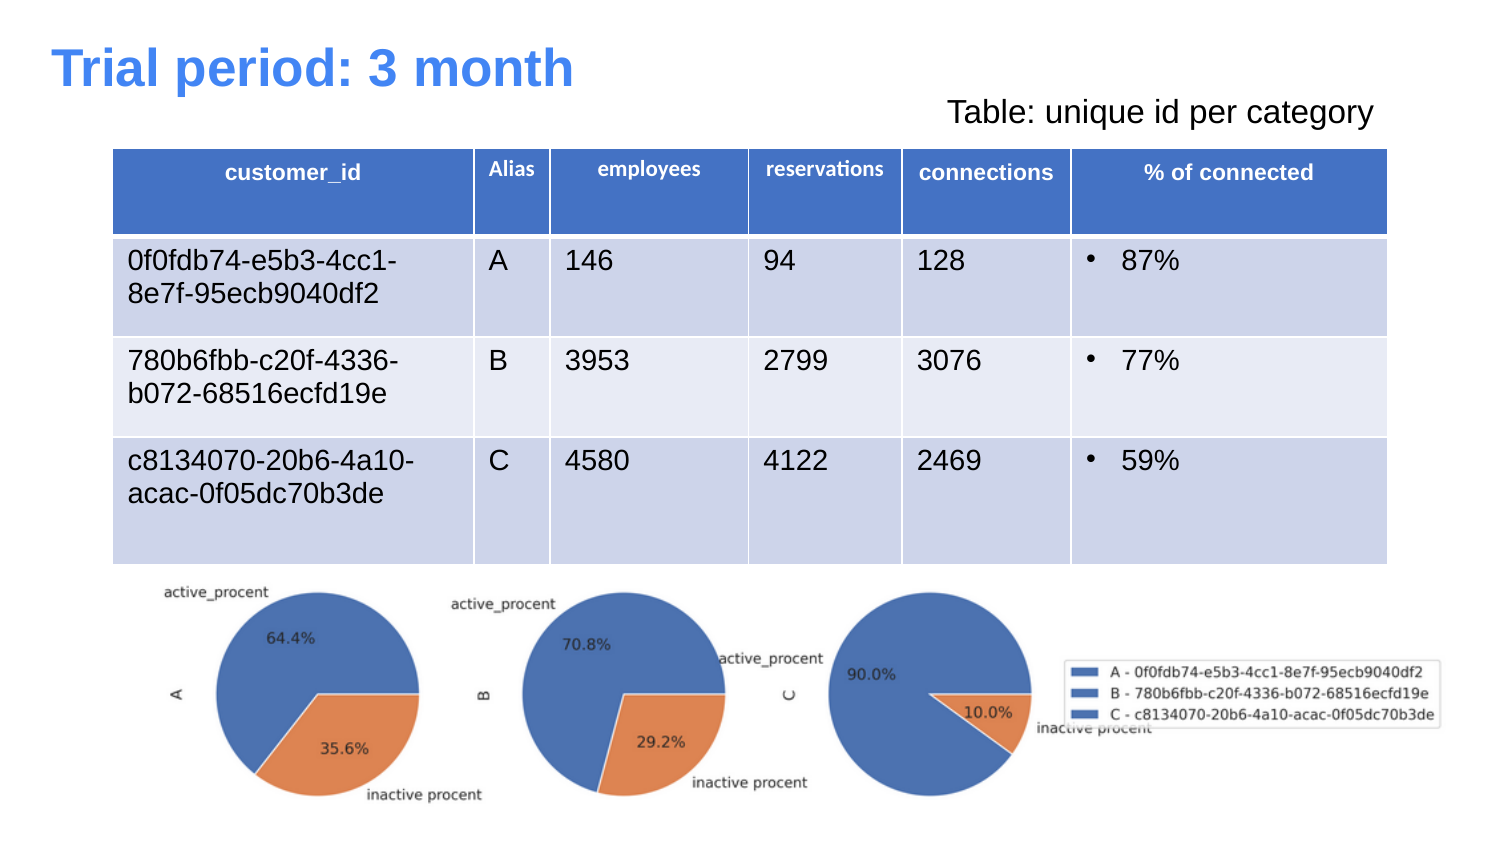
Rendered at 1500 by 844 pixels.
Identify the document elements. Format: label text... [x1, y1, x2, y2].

table_header % of connected [1072, 149, 1387, 234]
table_header customer_id [113, 149, 473, 234]
table_header Alias [475, 149, 549, 234]
table_cell 77% [1072, 338, 1387, 436]
title Trial period: 3 month [51, 18, 1449, 113]
table_header reservations [749, 149, 901, 234]
table_header connections [903, 149, 1070, 234]
table_cell 2799 [749, 338, 901, 436]
table_cell 4580 [551, 438, 748, 559]
table_header employees [551, 149, 748, 234]
table_cell C [475, 438, 549, 559]
picture [64, 560, 1463, 826]
text_box Table: unique id per category [932, 74, 1463, 145]
table_cell 146 [551, 239, 748, 336]
table_cell c8134070-20b6-4a10-acac-0f05dc70b3de [113, 438, 473, 559]
table_cell 780b6fbb-c20f-4336-b072-68516ecfd19e [113, 338, 473, 436]
table_cell 3076 [903, 338, 1070, 436]
table_cell A [475, 239, 549, 336]
table_cell 4122 [749, 438, 901, 559]
table_cell 59% [1072, 438, 1387, 559]
table_cell 128 [903, 239, 1070, 336]
table_cell 94 [749, 239, 901, 336]
table_cell 87% [1072, 239, 1387, 336]
table_cell 0f0fdb74-e5b3-4cc1-8e7f-95ecb9040df2 [113, 239, 473, 336]
table_cell 2469 [903, 438, 1070, 559]
table_cell 3953 [551, 338, 748, 436]
table_cell B [475, 338, 549, 436]
